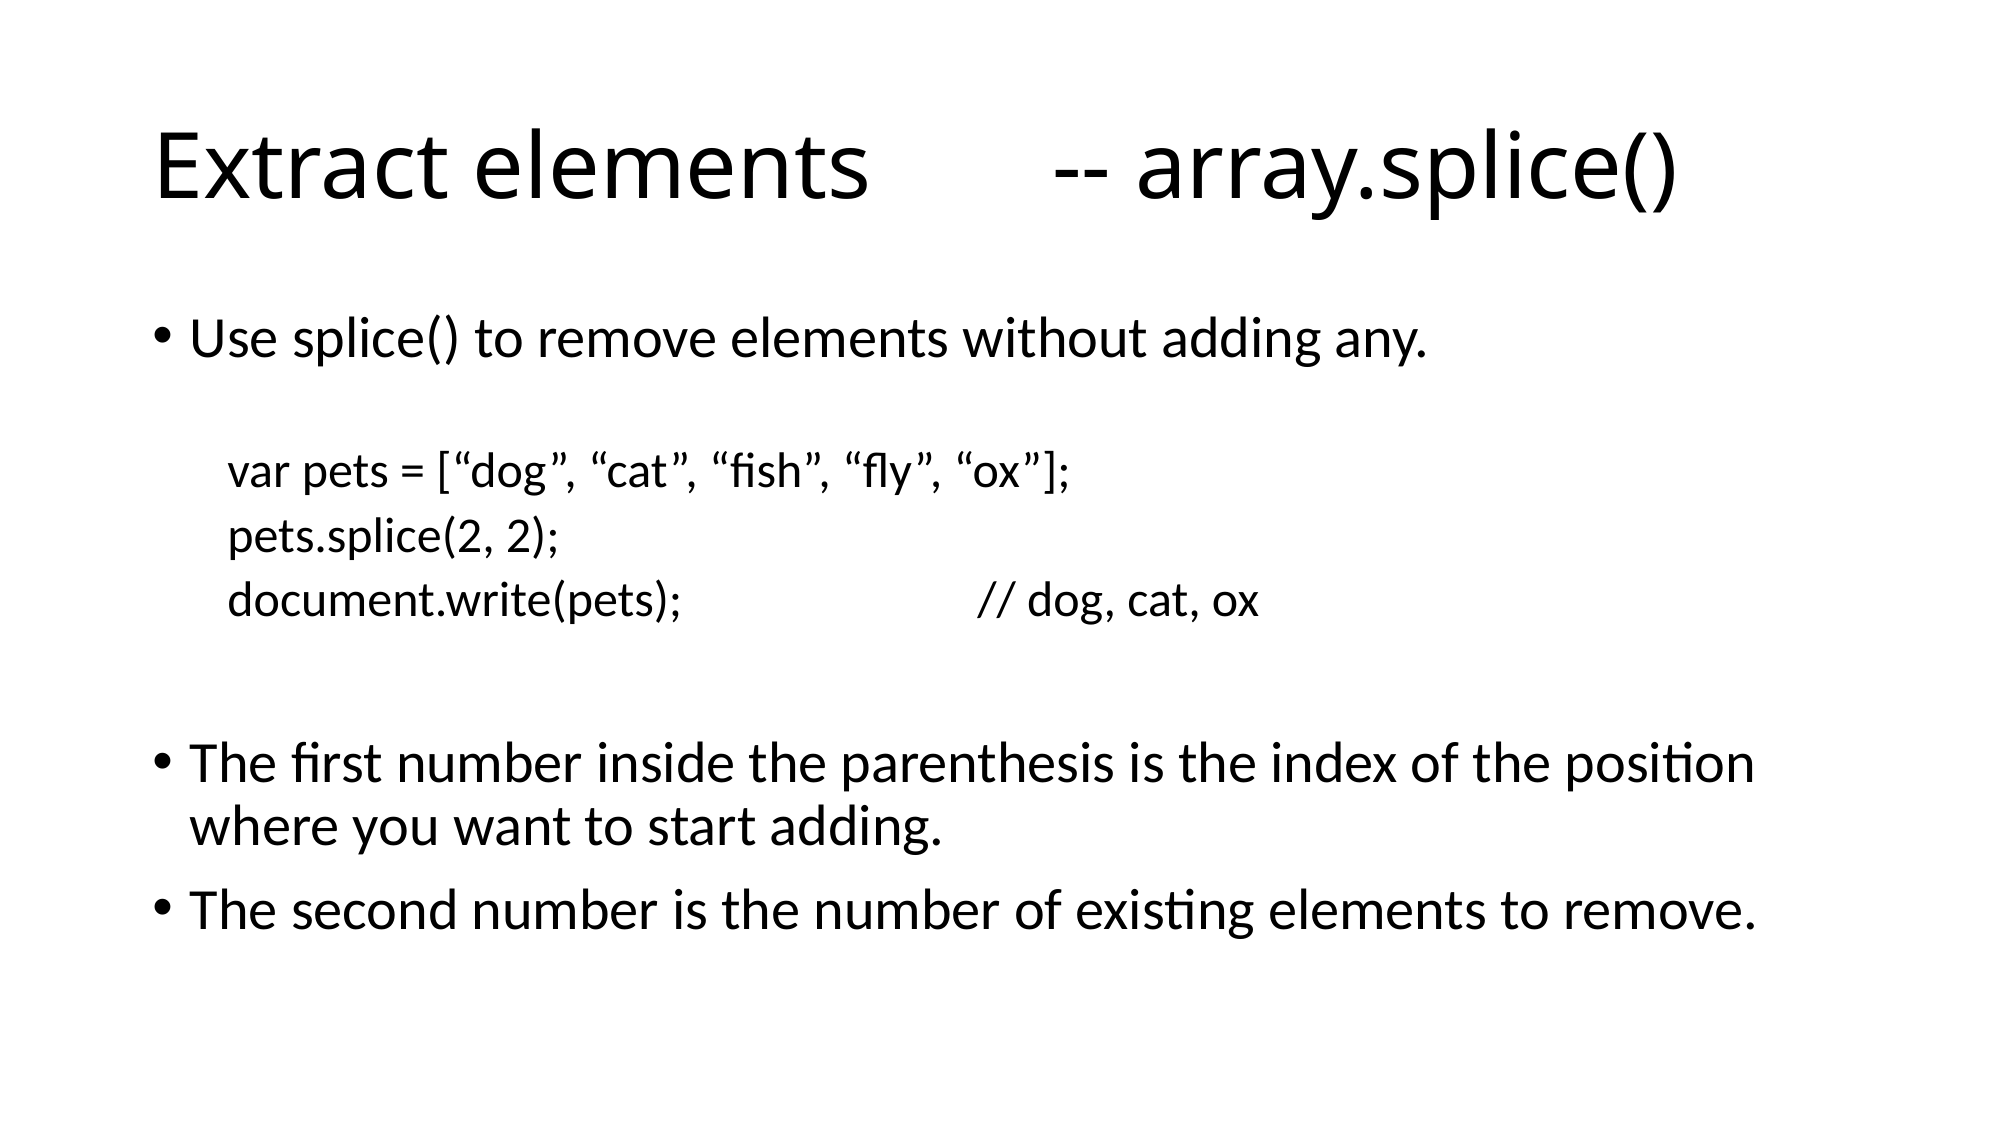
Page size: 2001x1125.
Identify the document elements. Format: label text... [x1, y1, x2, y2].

list Use splice() to remove elements without adding any. var pets = [“dog”, “cat”, “fish”, “fly”, “ox”]; pets.splice(2, 2); document.write(pets); // dog, cat, ox The first number inside the parenthesis is the index of the position where you want to start adding. The second number is the number of existing elements to remove. [137, 299, 1863, 1014]
title Extract elements -- array.splice() [137, 59, 1863, 278]
